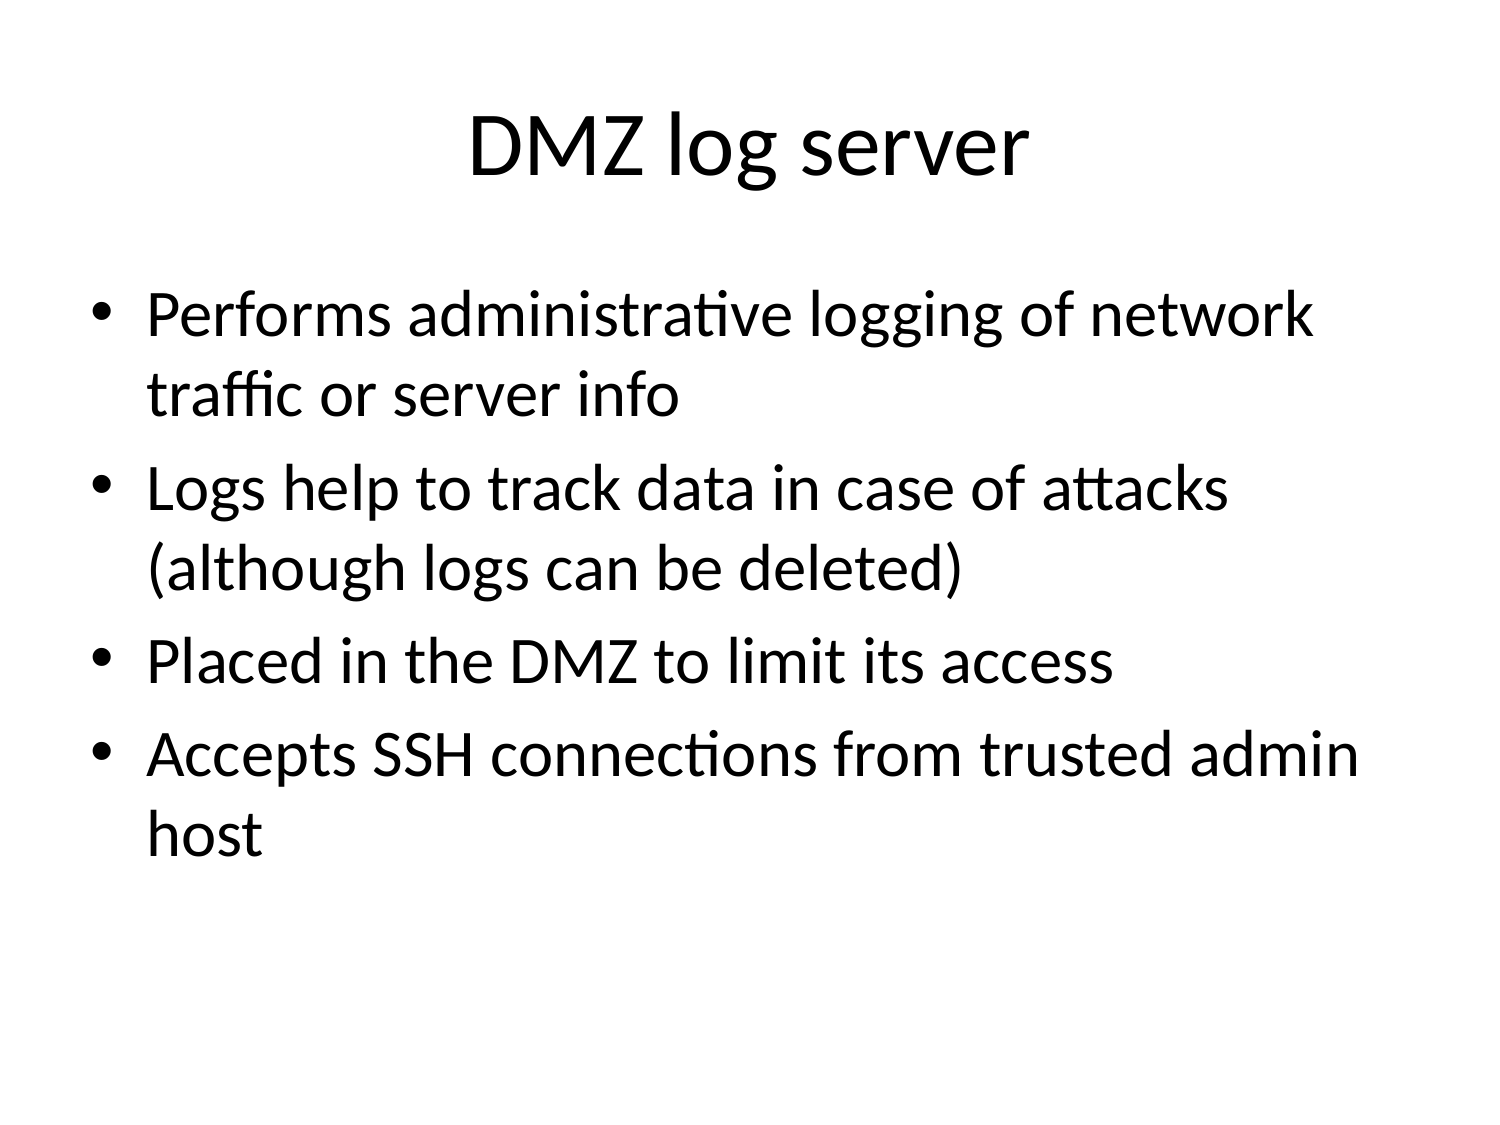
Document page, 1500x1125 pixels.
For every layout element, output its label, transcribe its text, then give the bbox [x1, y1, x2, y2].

list Performs administrative logging of network traffic or server info Logs help to track data in case of attacks (although logs can be deleted) Placed in the DMZ to limit its access Accepts SSH connections from trusted admin host [75, 262, 1425, 1005]
title DMZ log server [75, 45, 1425, 233]
